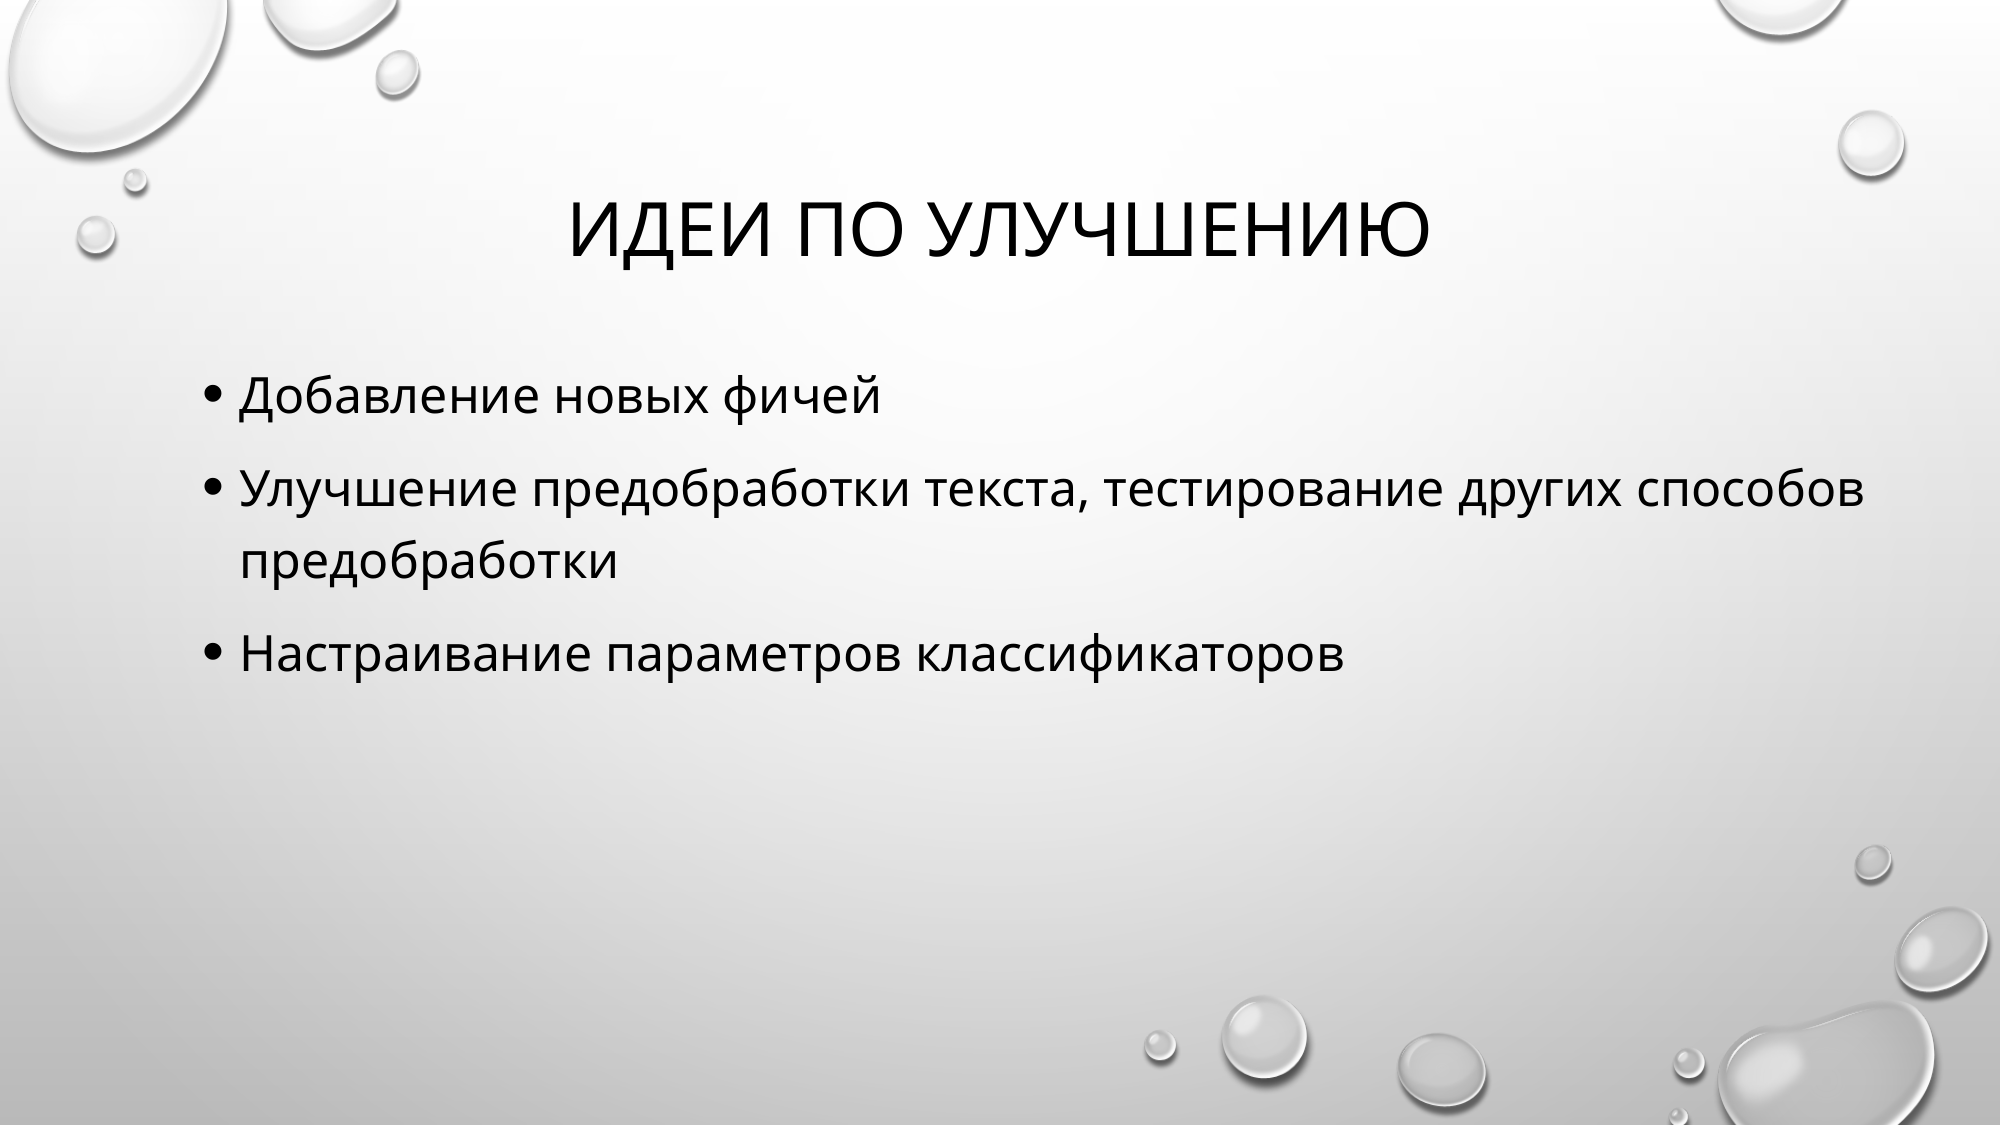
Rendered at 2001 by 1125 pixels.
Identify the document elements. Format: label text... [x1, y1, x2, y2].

text_box Добавление новых фичей Улучшение предобработки текста, тестирование других способов предобработки Настраивание параметров классификаторов [187, 343, 1932, 950]
title ИДЕИ ПО УЛУЧШЕНИЮ [149, 101, 1851, 364]
picture [0, 0, 2000, 1125]
